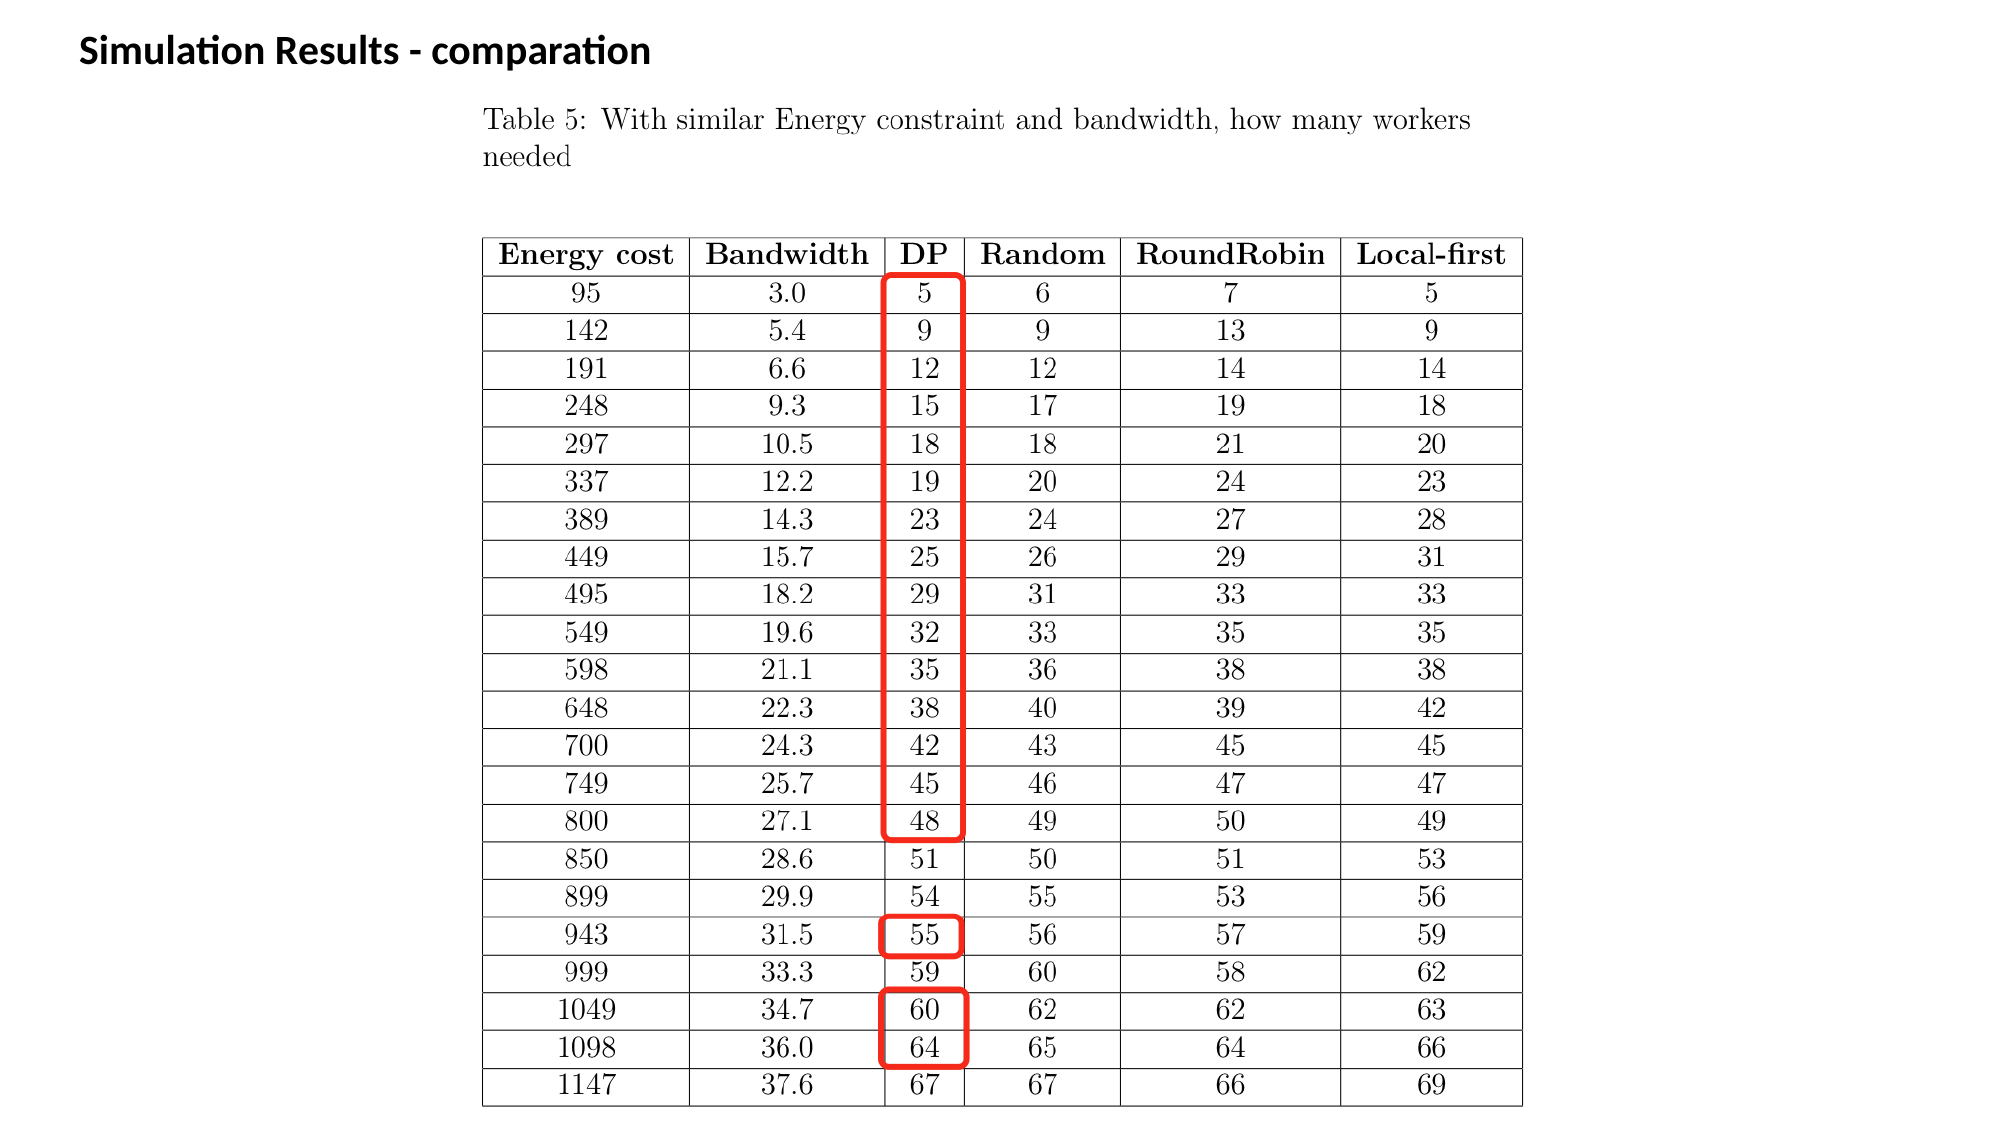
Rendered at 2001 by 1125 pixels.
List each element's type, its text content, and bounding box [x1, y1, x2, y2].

text_box Simulation Results - comparation [64, 15, 668, 81]
picture [460, 81, 1540, 1125]
